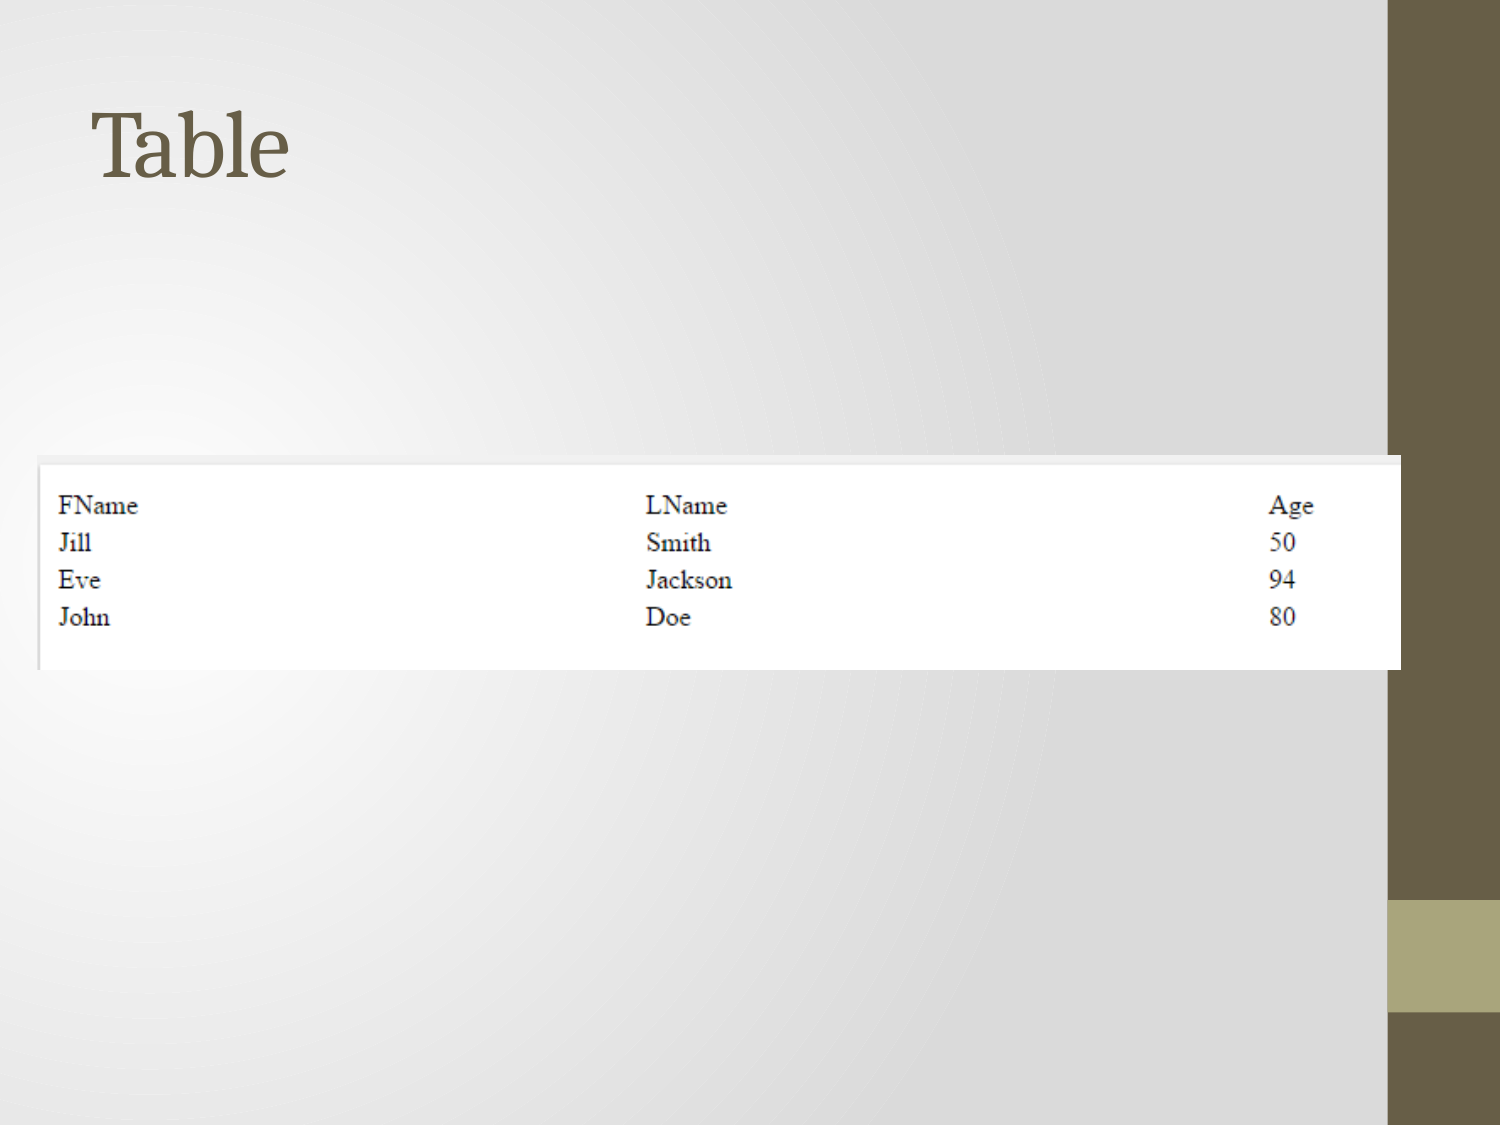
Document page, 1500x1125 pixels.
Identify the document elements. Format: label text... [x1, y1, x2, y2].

picture [36, 454, 1401, 671]
title Table [75, 45, 1325, 233]
